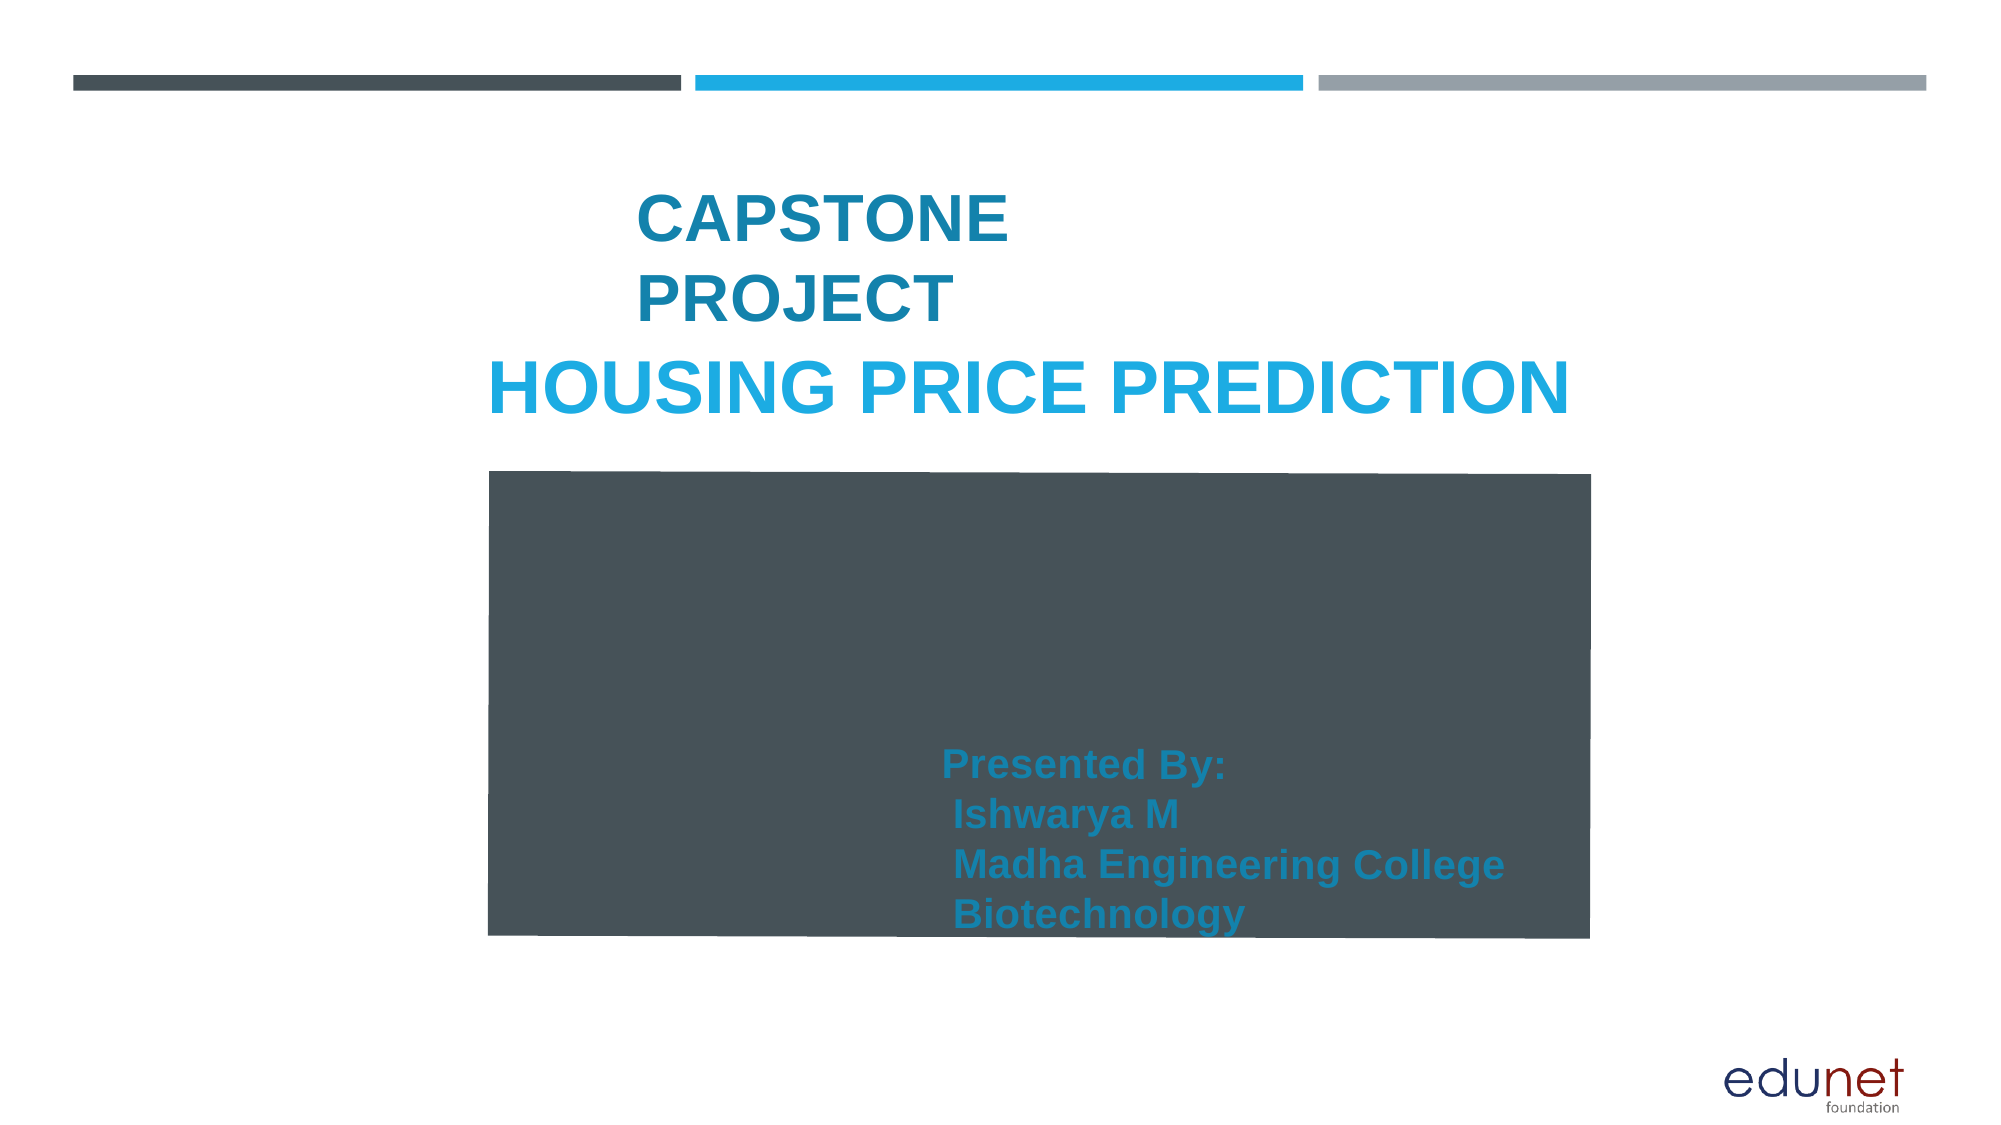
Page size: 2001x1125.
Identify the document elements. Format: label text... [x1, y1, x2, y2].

text_box HOUSING PRICE PREDICTION [485, 336, 1726, 429]
title CAPSTONE PROJECT [634, 172, 1345, 363]
picture [1724, 1057, 1904, 1113]
text_box Presented By: Ishwarya M Madha Engineering College Biotechnology [487, 471, 1592, 939]
